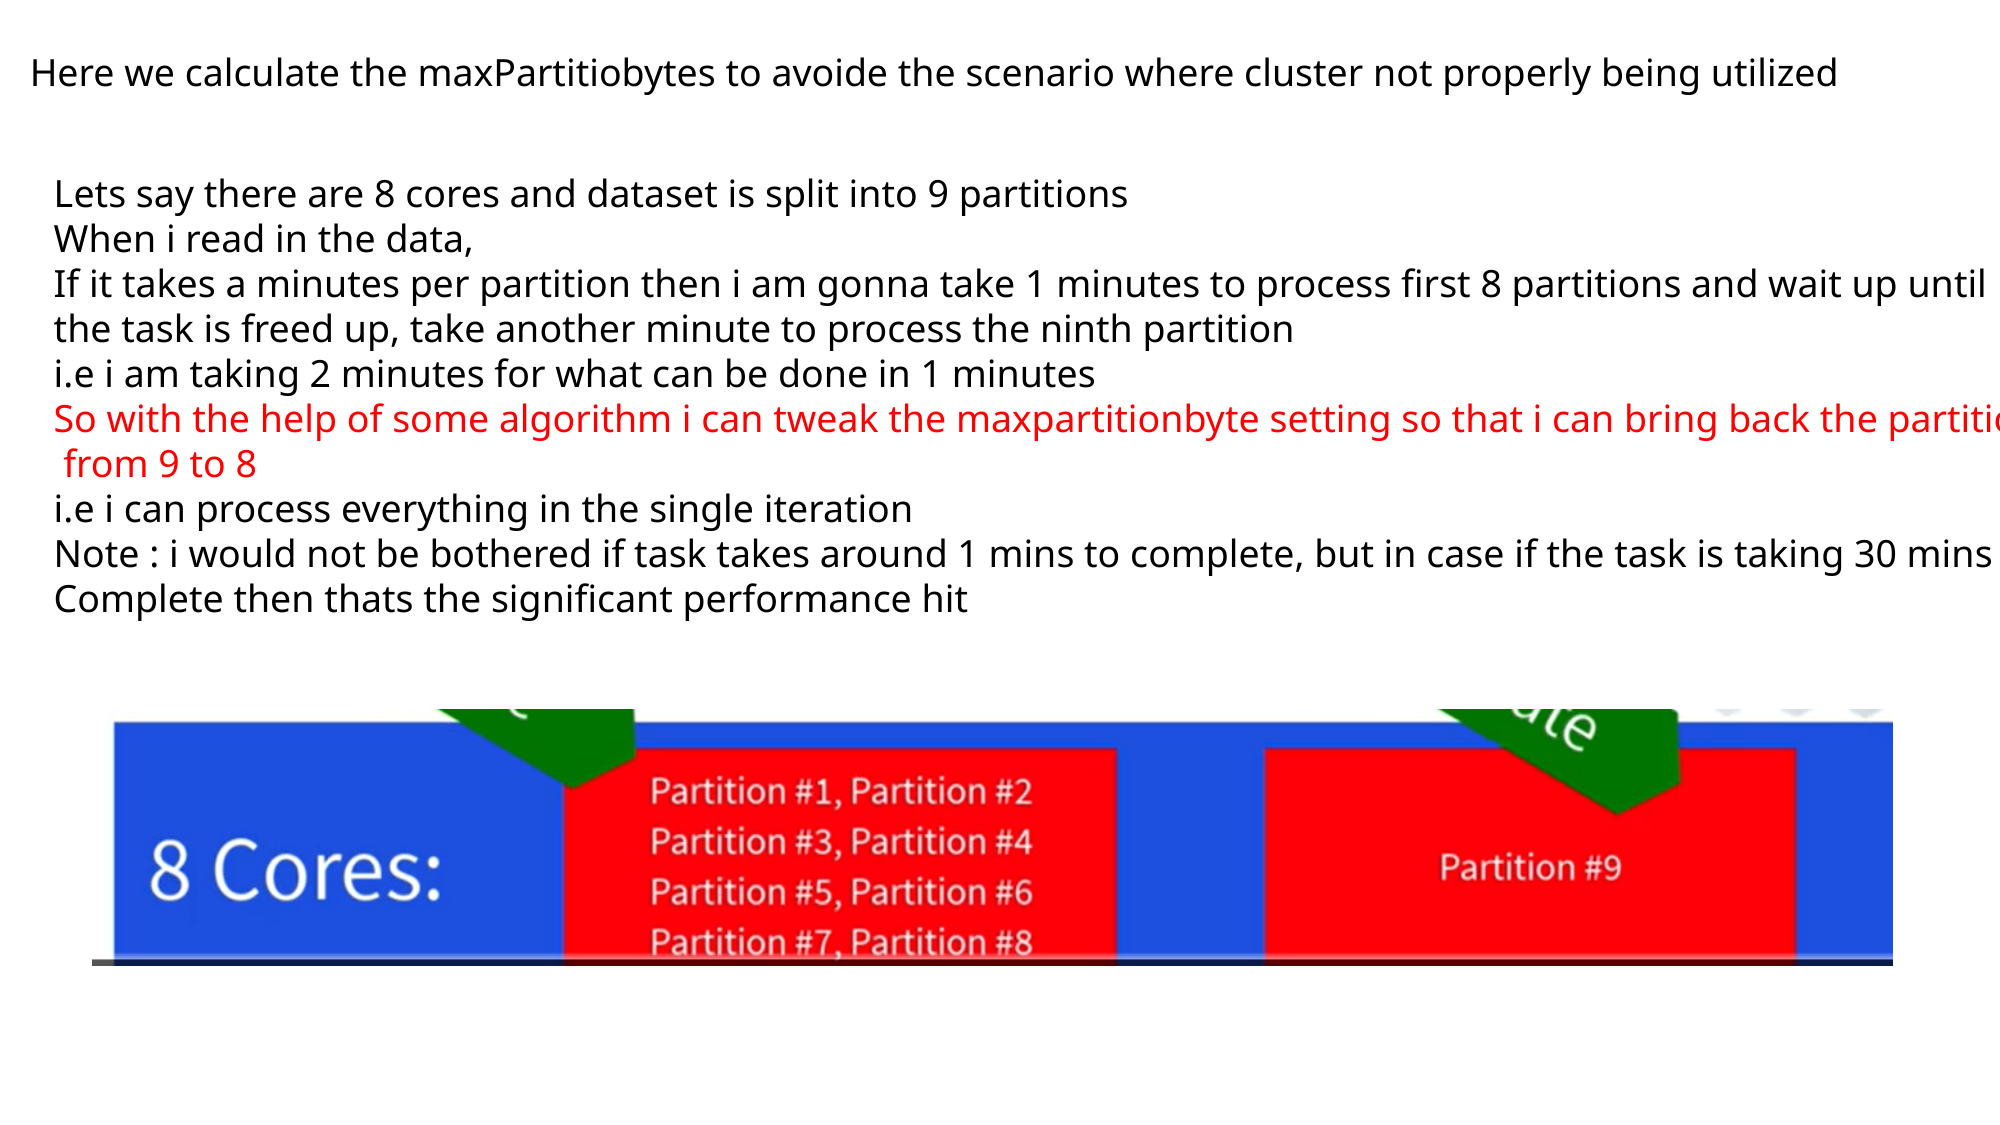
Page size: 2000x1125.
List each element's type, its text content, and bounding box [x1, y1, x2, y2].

picture [92, 709, 1893, 966]
text_box Here we calculate the maxPartitiobytes to avoide the scenario where cluster not properly being utilized [15, 41, 1866, 102]
text_box Lets say there are 8 cores and dataset is split into 9 partitions When i read in the data, If it takes a minutes per partition then i am gonna take 1 minutes to process first 8 partitions and wait up until the task is freed up, take another minute to process the ninth partition i.e i am taking 2 minutes for what can be done in 1 minutes So with the help of some algorithm i can tweak the maxpartitionbyte setting so that i can bring back the partitions from 9 to 8 i.e i can process everything in the single iteration Note : i would not be bothered if task takes around 1 mins to complete, but in case if the task is taking 30 mins to Complete then thats the significant performance hit [38, 162, 2000, 628]
